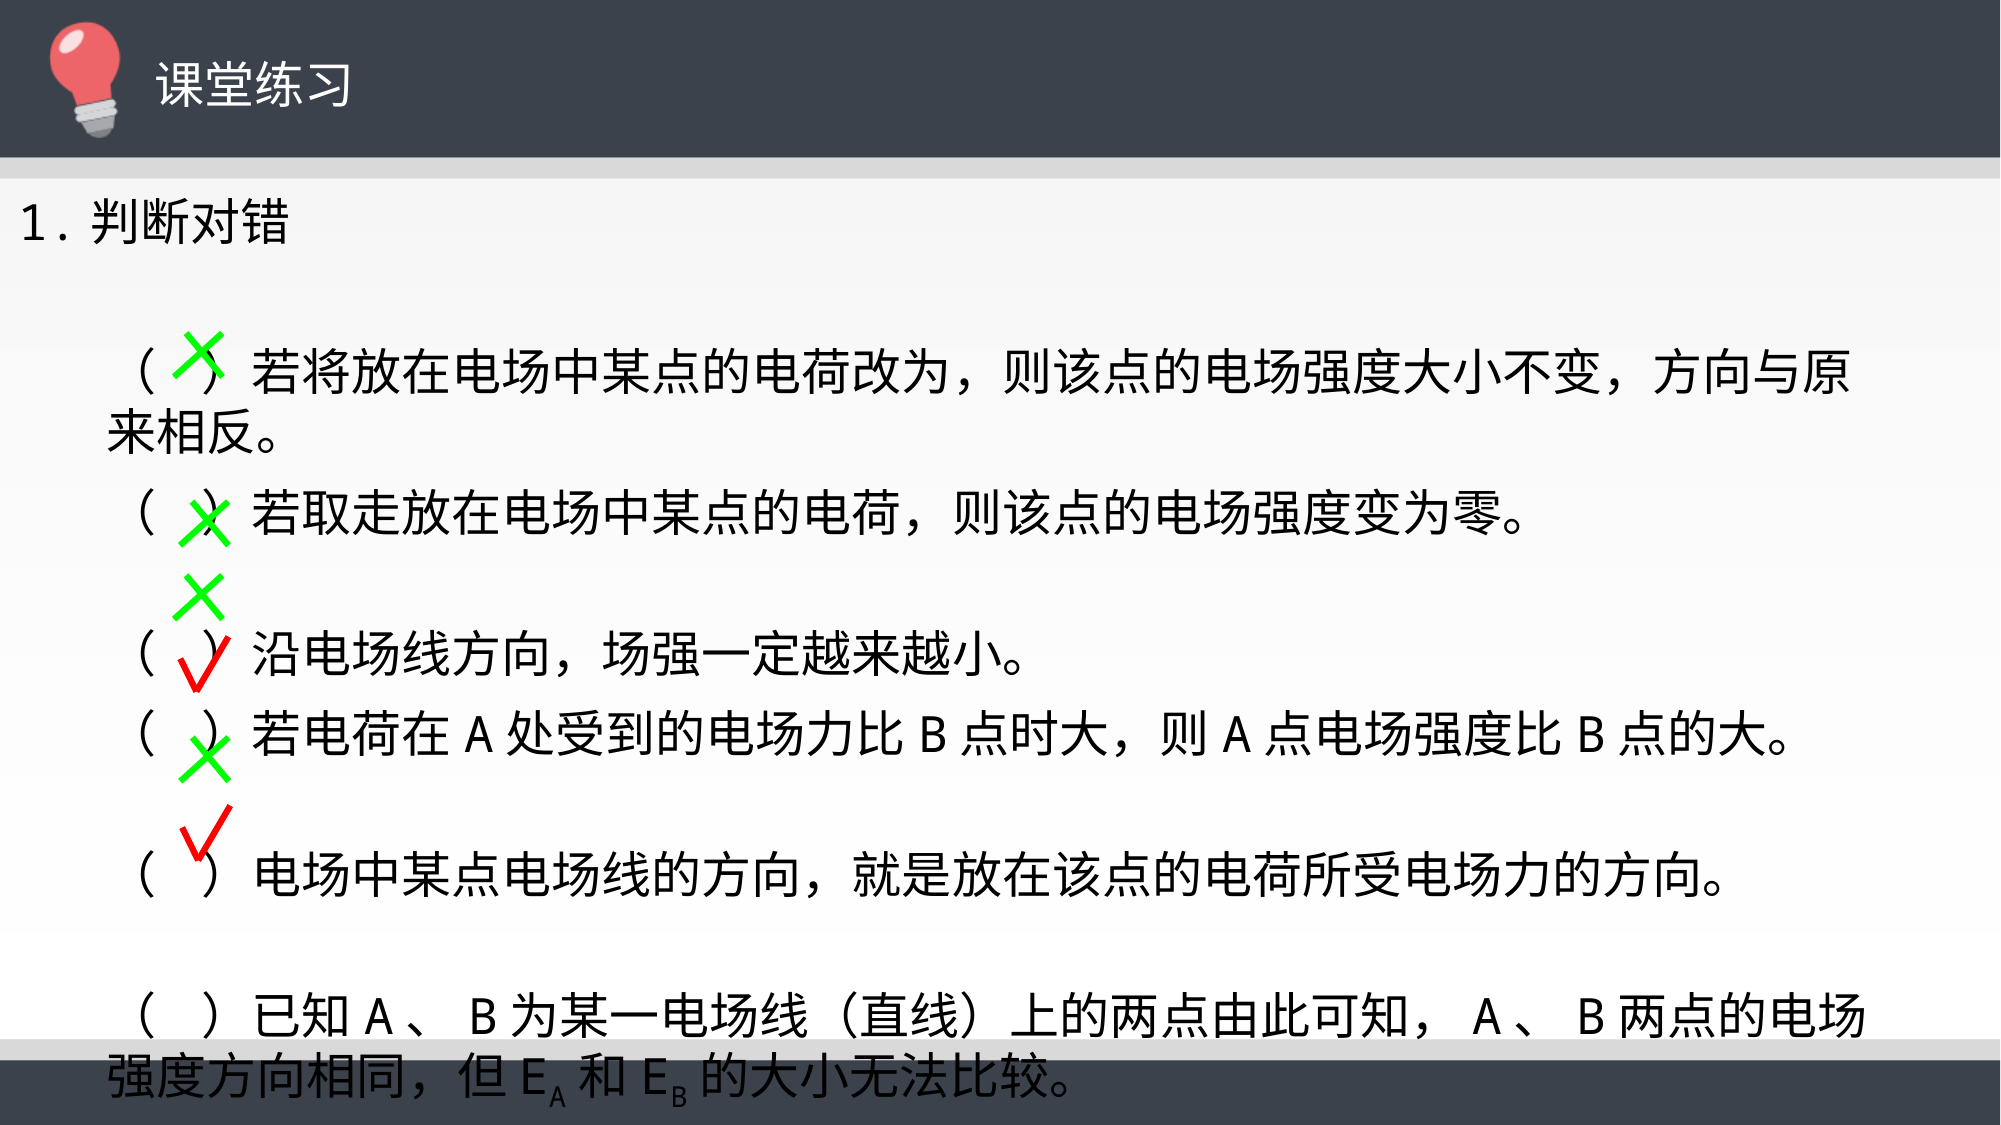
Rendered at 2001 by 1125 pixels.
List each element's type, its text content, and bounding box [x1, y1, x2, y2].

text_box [180, 636, 229, 692]
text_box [179, 501, 229, 546]
subtitle 课堂练习 [139, 40, 1301, 135]
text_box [180, 737, 229, 782]
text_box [173, 575, 223, 620]
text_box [173, 333, 223, 377]
picture [0, 0, 2001, 1125]
text_box 1.判断对错 [3, 183, 309, 259]
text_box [182, 805, 231, 861]
